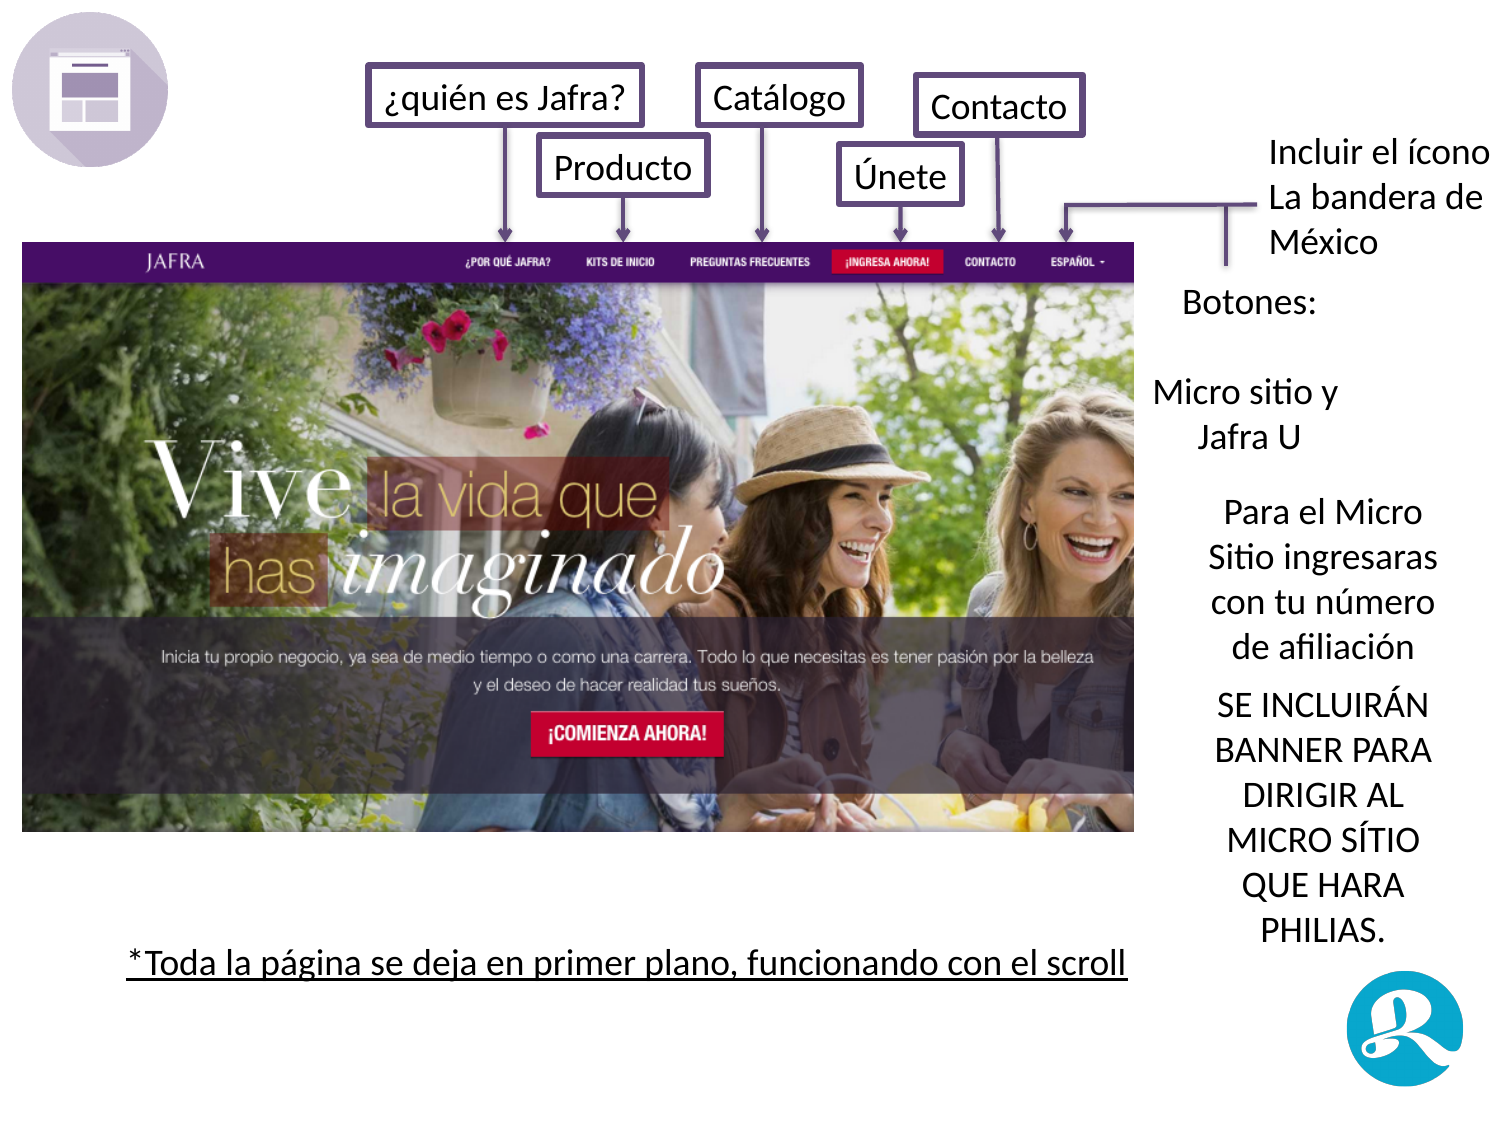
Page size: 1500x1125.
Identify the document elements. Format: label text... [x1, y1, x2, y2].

text_box SE INCLUIRÁN BANNER PARA DIRIGIR AL MICRO SÍTIO QUE HARA PHILIAS. [1186, 675, 1460, 957]
text_box Catálogo [698, 65, 861, 126]
text_box Para el Micro Sitio ingresaras con tu número de afiliación [1186, 479, 1460, 675]
text_box Incluir el ícono La bandera de México [1253, 119, 1500, 270]
text_box *Toda la página se deja en primer plano, funcionando con el scroll [111, 930, 1143, 991]
picture [12, 12, 168, 168]
text_box Contacto [916, 74, 1083, 135]
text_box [996, 135, 1000, 241]
text_box Producto [538, 135, 708, 196]
text_box Únete [838, 144, 962, 205]
text_box Botones: Micro sitio y Jafra U [1138, 269, 1369, 464]
picture [21, 242, 1134, 832]
text_box ¿quién es Jafra? [368, 65, 642, 126]
picture [1341, 966, 1469, 1093]
